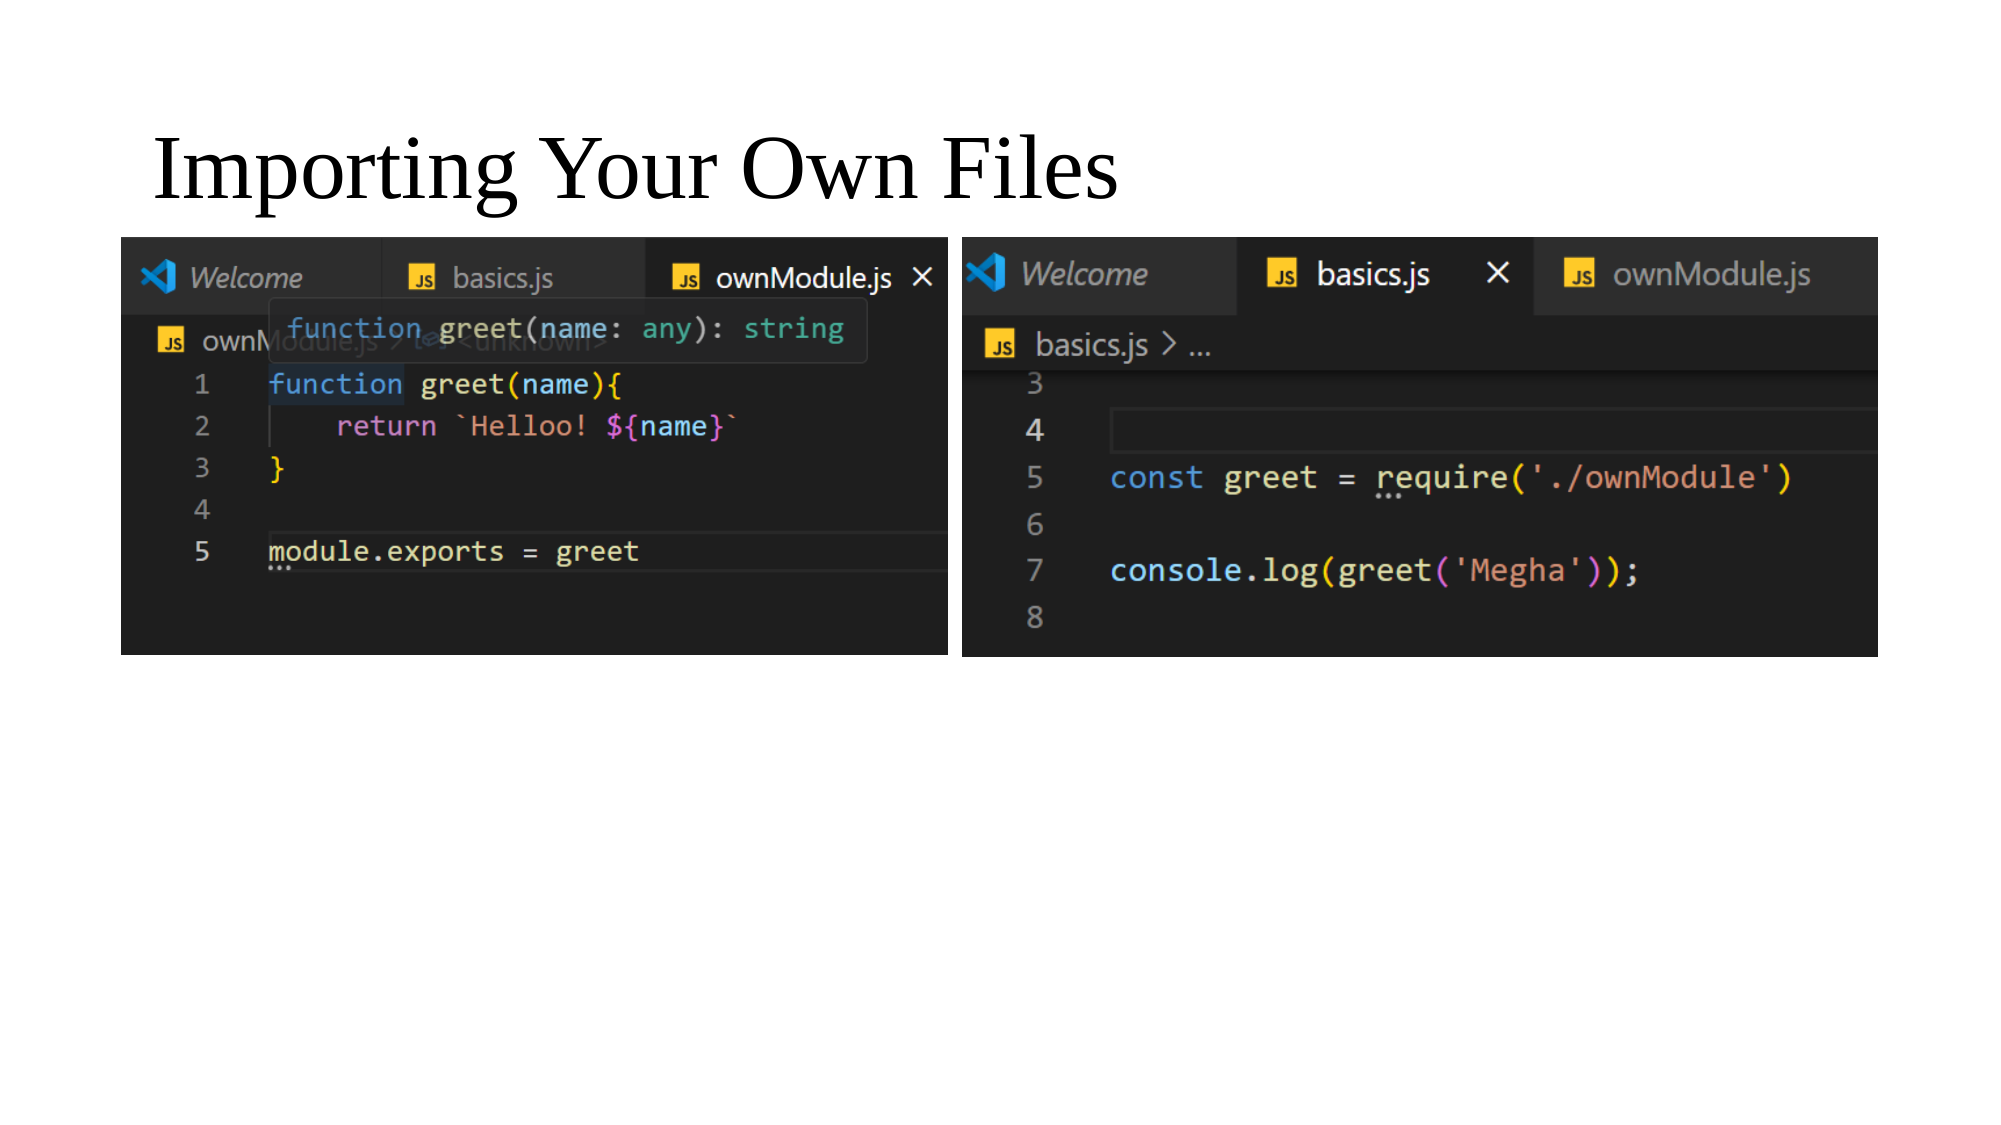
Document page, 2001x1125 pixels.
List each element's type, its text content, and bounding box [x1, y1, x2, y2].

title Importing Your Own Files [137, 59, 1863, 278]
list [962, 237, 1878, 657]
picture [121, 237, 948, 655]
